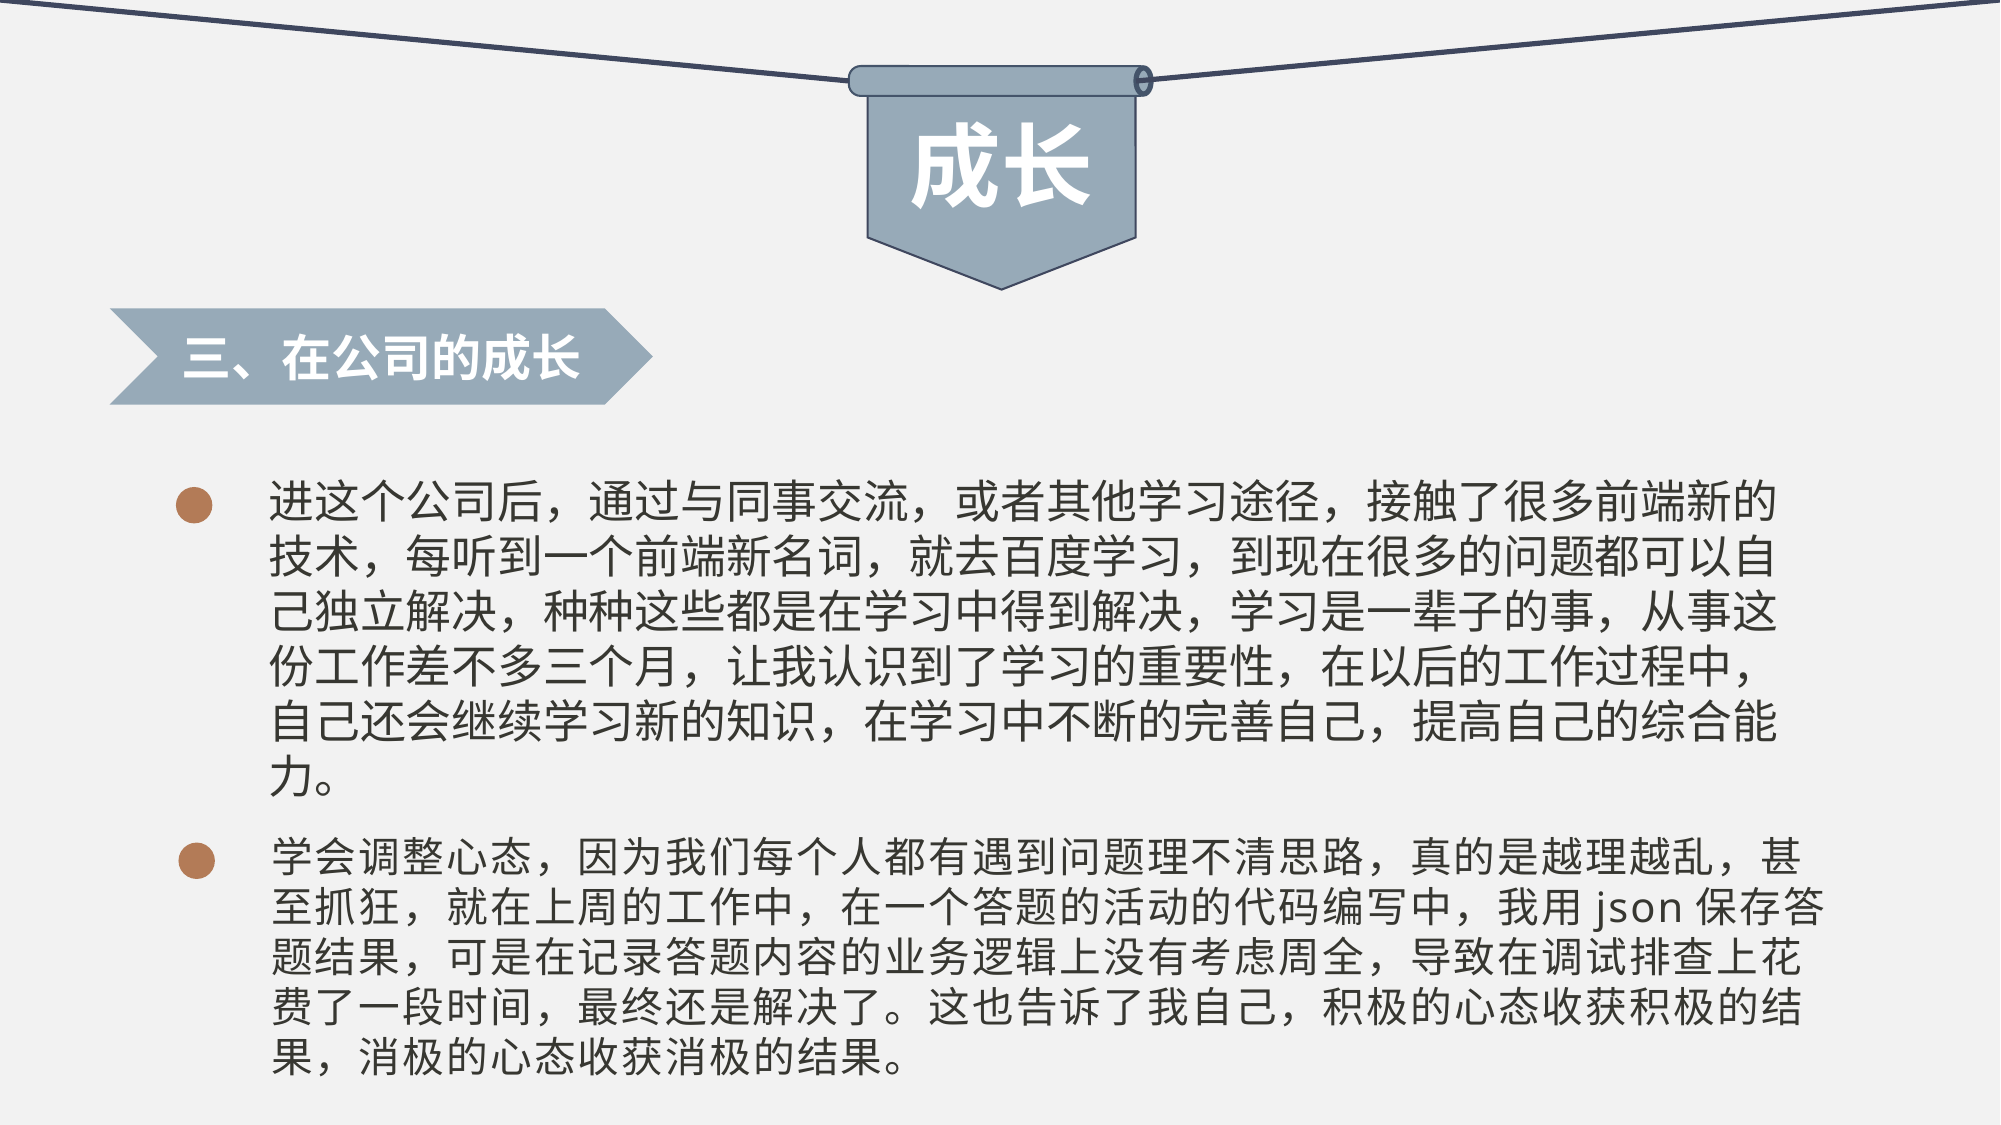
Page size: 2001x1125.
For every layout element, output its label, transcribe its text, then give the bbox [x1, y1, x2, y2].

text_box 学会调整心态，因为我们每个人都有遇到问题理不清思路，真的是越理越乱，甚至抓狂，就在上周的工作中，在一个答题的活动的代码编写中，我用json保存答题结果，可是在记录答题内容的业务逻辑上没有考虑周全，导致在调试排查上花费了一段时间，最终还是解决了。这也告诉了我自己，积极的心态收获积极的结果，消极的心态收获消极的结果。 [256, 823, 1855, 1089]
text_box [848, 66, 1152, 96]
text_box [174, 485, 214, 525]
text_box 三、在公司的成长 [107, 307, 655, 406]
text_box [0, 0, 849, 81]
text_box [177, 841, 216, 881]
text_box 进这个公司后，通过与同事交流，或者其他学习途径，接触了很多前端新的技术，每听到一个前端新名词，就去百度学习，到现在很多的问题都可以自己独立解决，种种这些都是在学习中得到解决，学习是一辈子的事，从事这份工作差不多三个月，让我认识到了学习的重要性，在以后的工作过程中，自己还会继续学习新的知识，在学习中不断的完善自己，提高自己的综合能力。 [253, 465, 1795, 811]
text_box 成长 [866, 97, 1137, 291]
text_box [1136, 0, 2000, 81]
